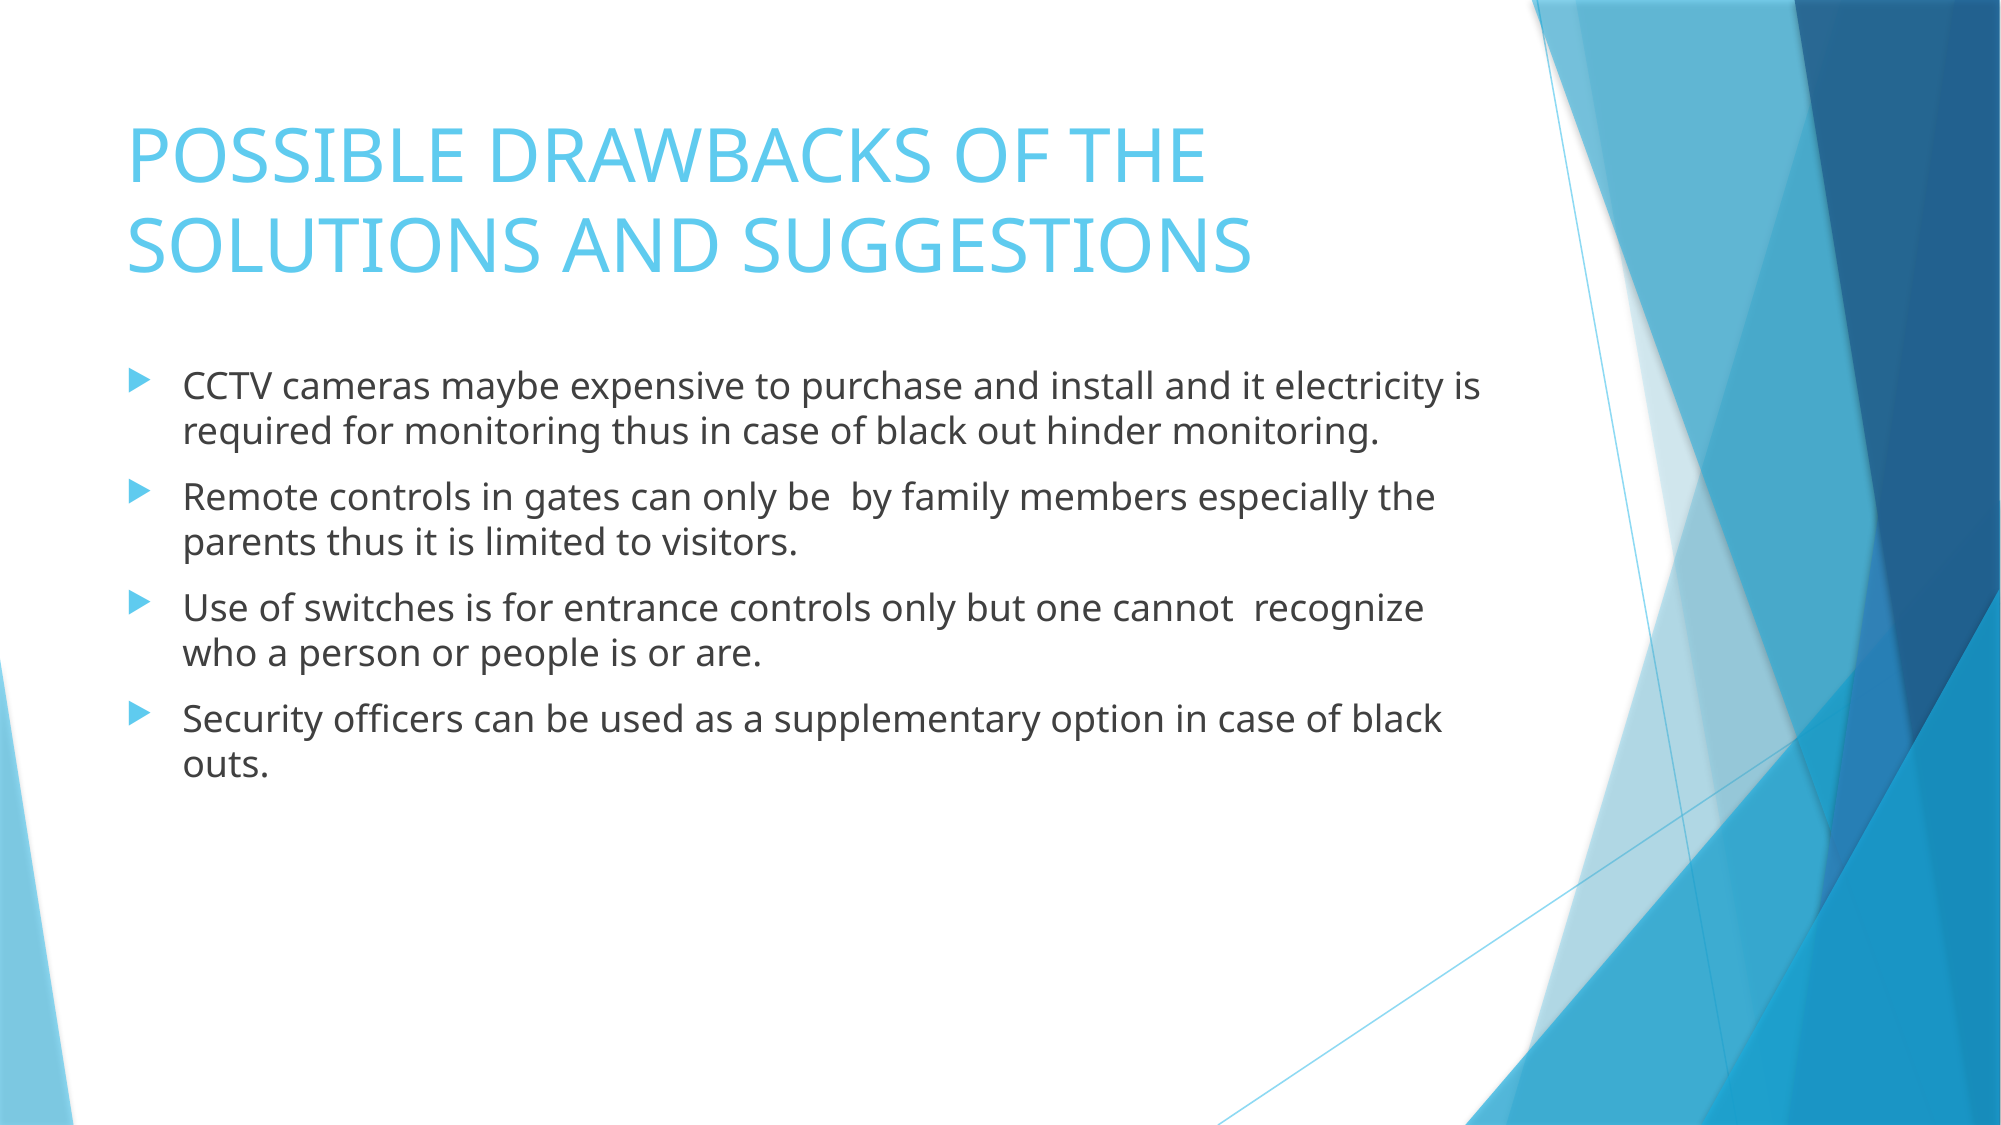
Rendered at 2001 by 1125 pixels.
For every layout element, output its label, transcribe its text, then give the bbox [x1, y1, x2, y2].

list CCTV cameras maybe expensive to purchase and install and it electricity is required for monitoring thus in case of black out hinder monitoring. Remote controls in gates can only be by family members especially the parents thus it is limited to visitors. Use of switches is for entrance controls only but one cannot recognize who a person or people is or are. Security officers can be used as a supplementary option in case of black outs. [111, 354, 1522, 992]
title POSSIBLE DRAWBACKS OF THE SOLUTIONS AND SUGGESTIONS [111, 99, 1522, 317]
